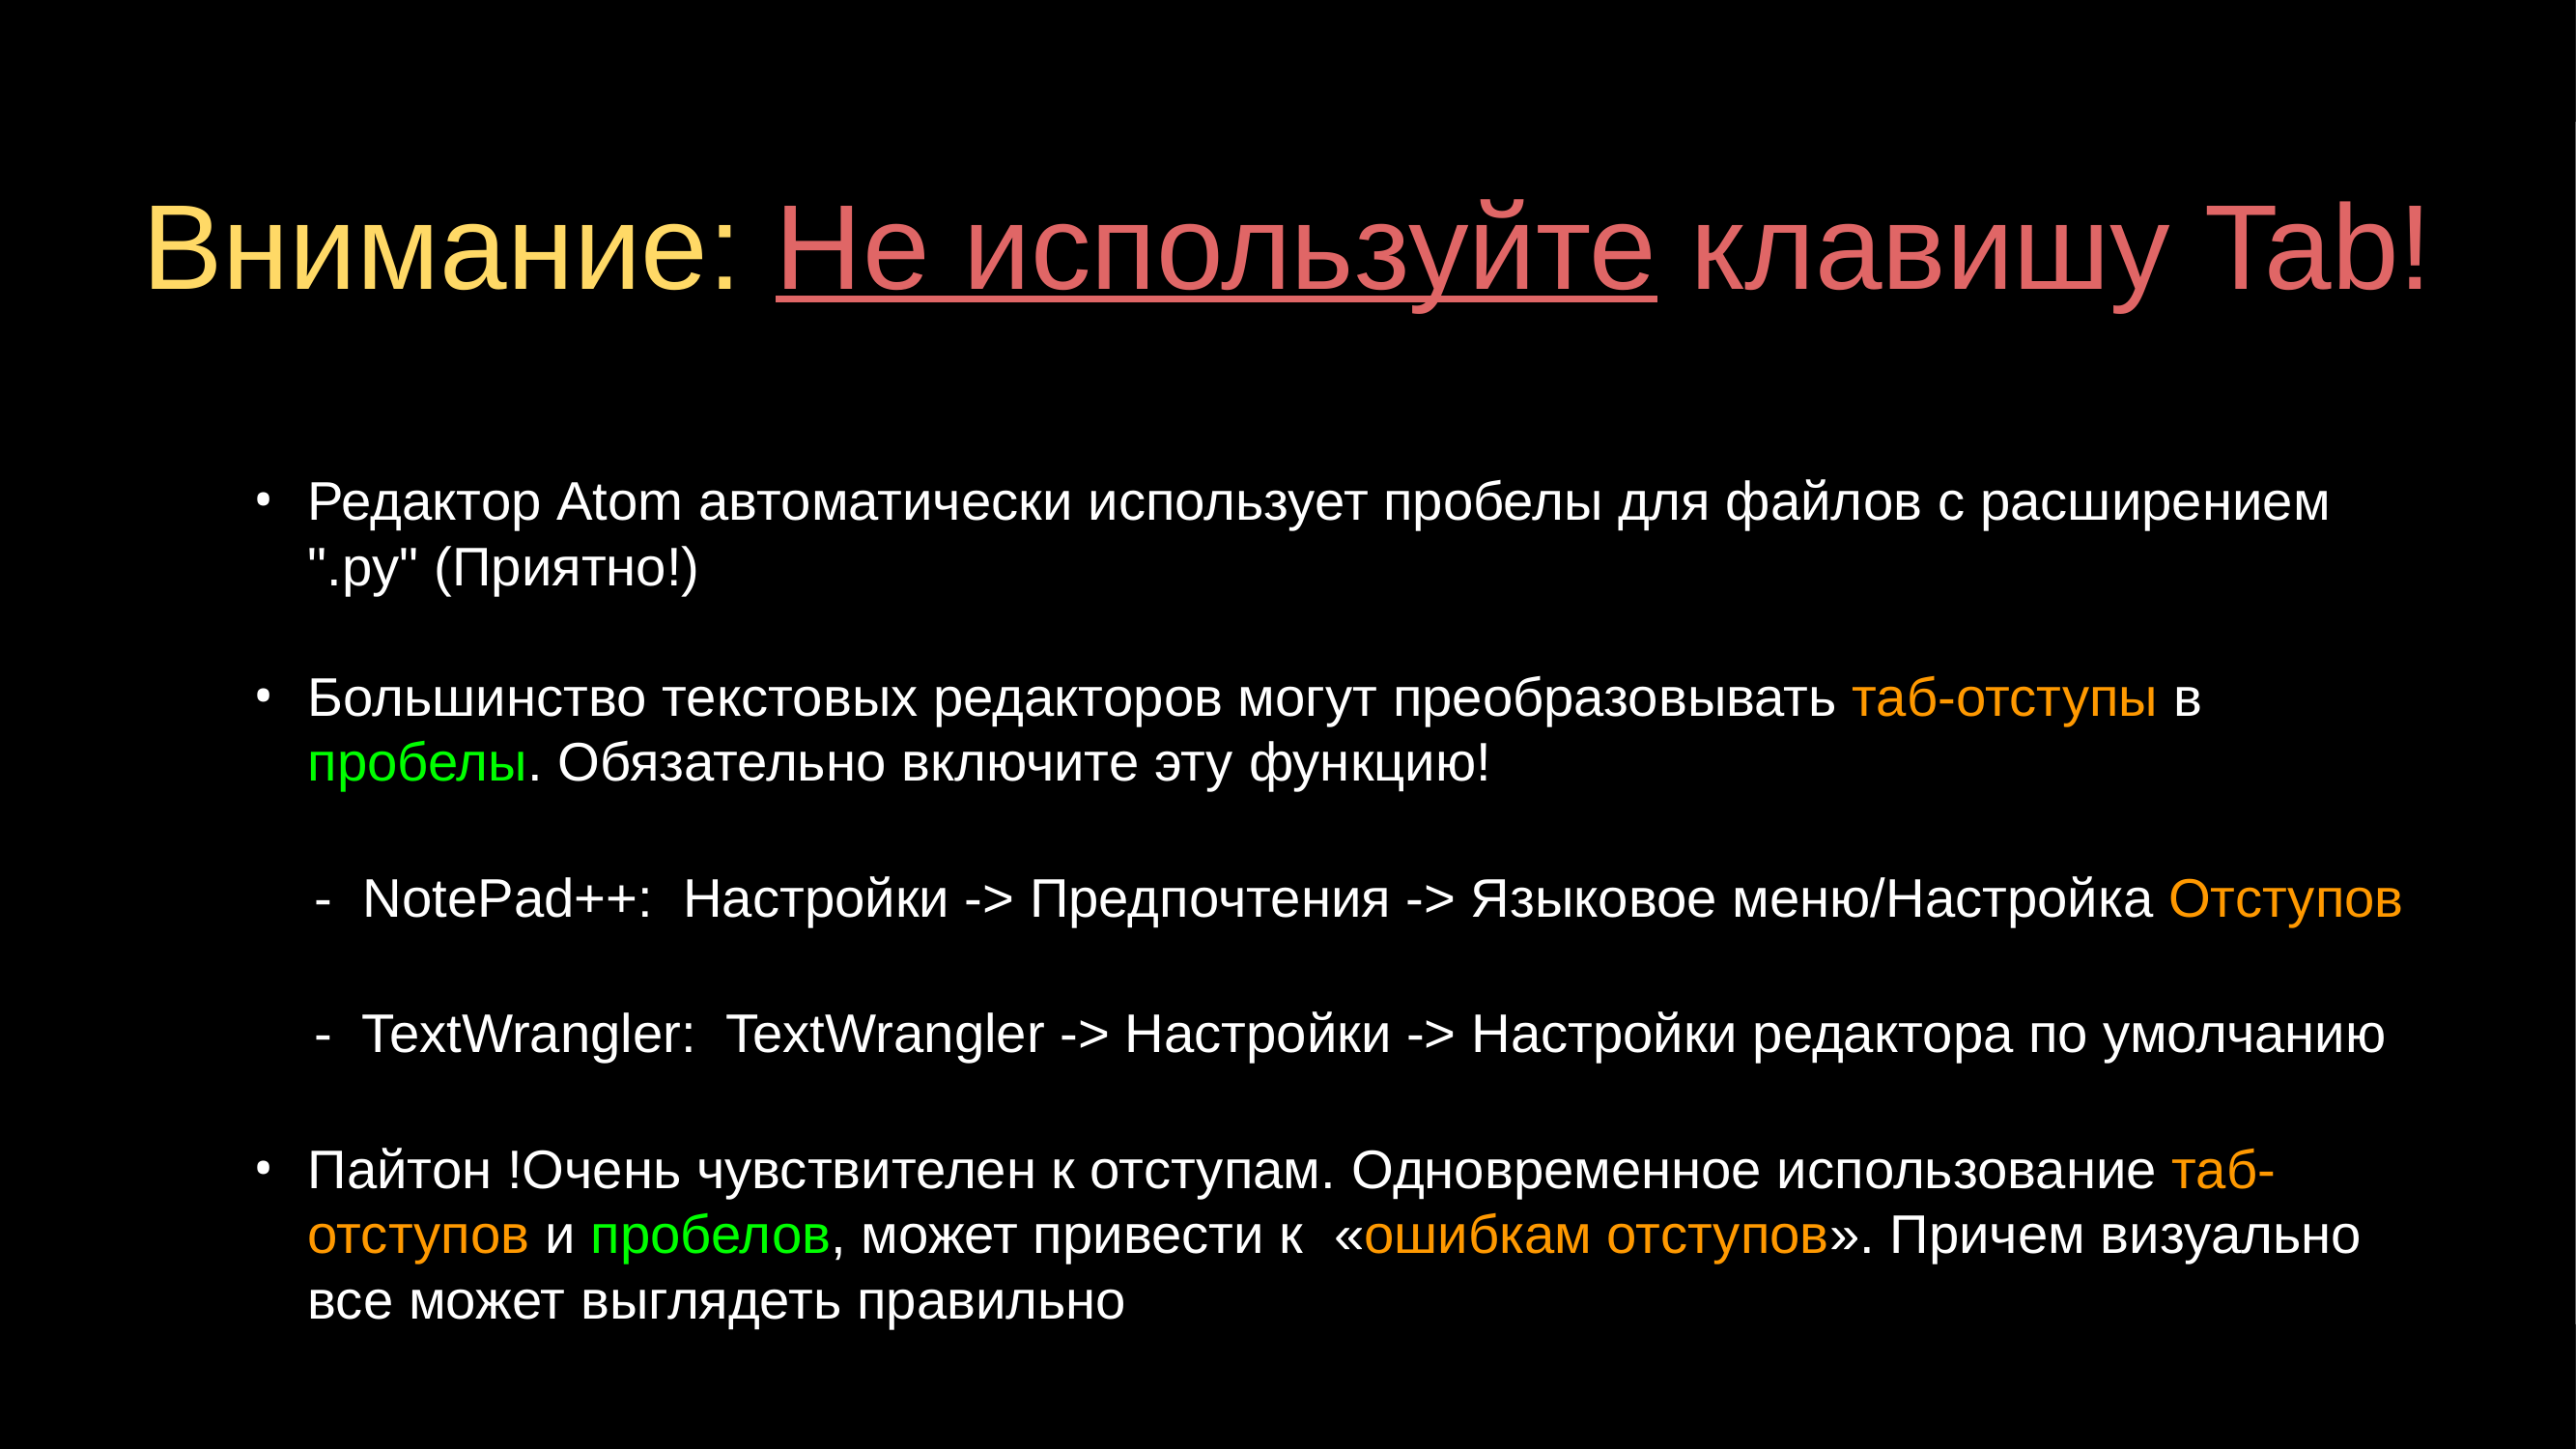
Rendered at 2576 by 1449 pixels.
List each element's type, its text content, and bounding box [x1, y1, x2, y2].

title Внимание: Не используйте клавишу Tab! [80, 118, 2496, 364]
list Редактор Atom автоматически использует пробелы для файлов с расширением ".py" (Приятно!) Большинство текстовых редакторов могут преобразовывать таб-отступы в пробелы. Обязательно включите эту функцию! - NotePad++: Настройки -> Предпочтения -> Языковое меню/Настройка Отступов - TextWrangler: TextWrangler -> Настройки -> Настройки редактора по умолчанию Пайтон !Очень чувствителен к отступам. Одновременное использование таб-отступов и пробелов, может привести к «ошибкам отступов». Причем визуально все может выглядеть правильно [183, 412, 2432, 1383]
